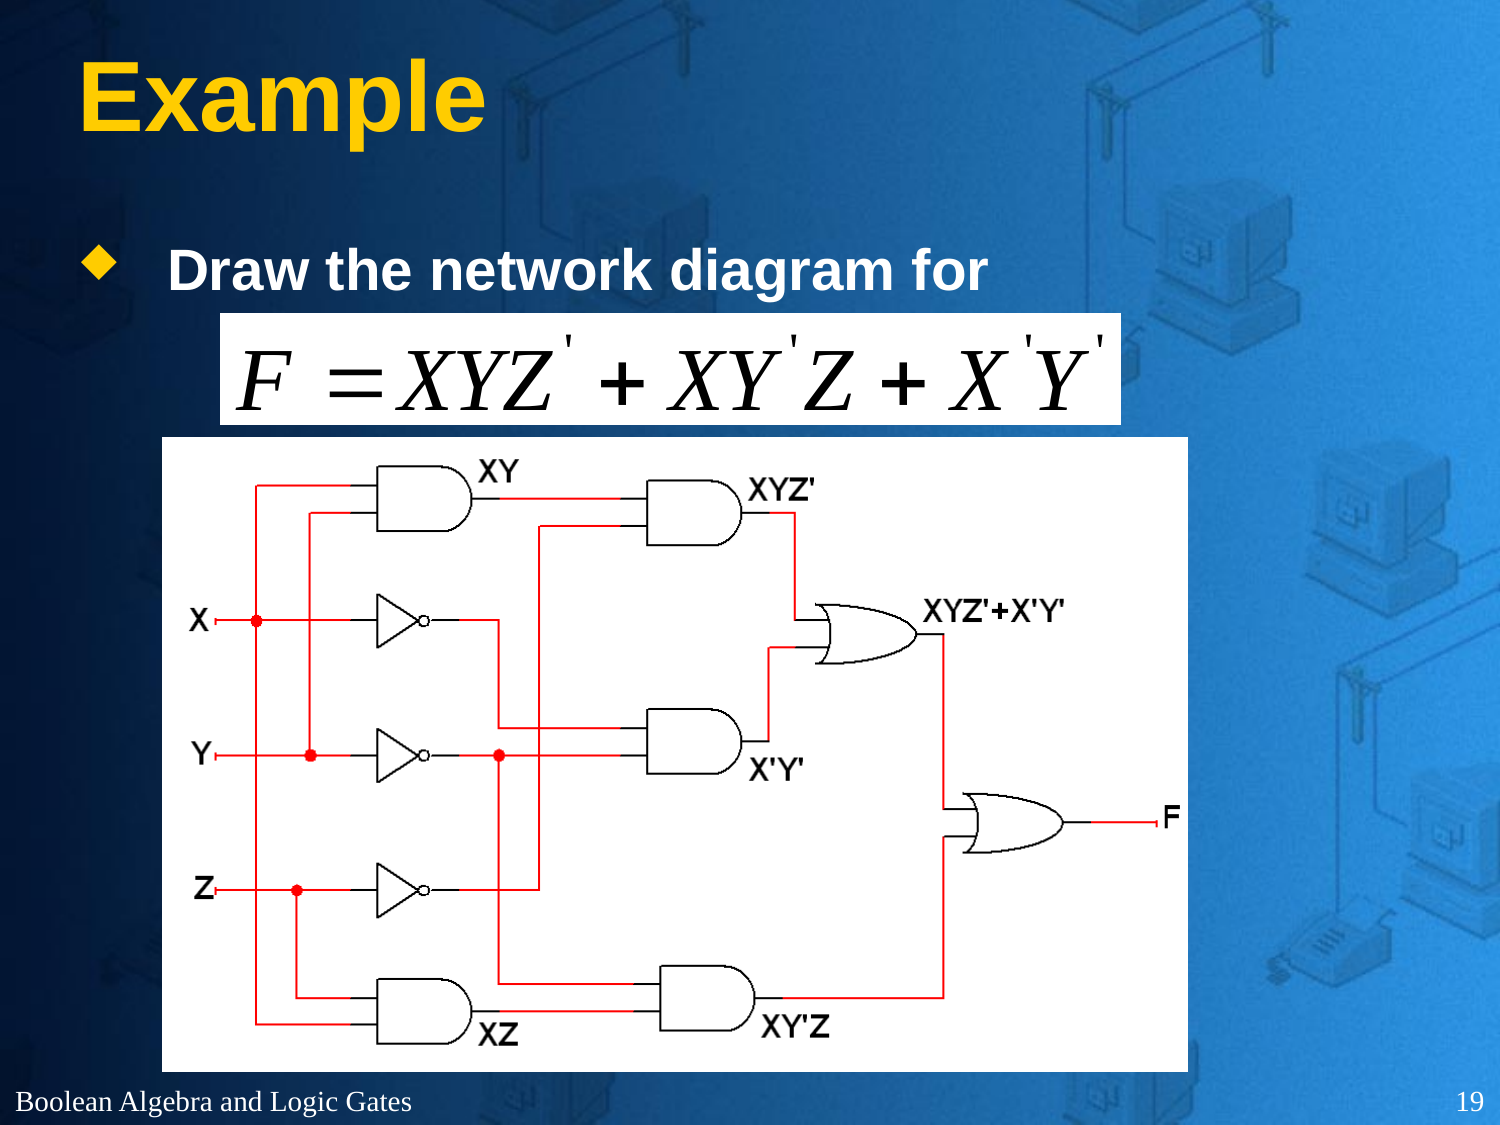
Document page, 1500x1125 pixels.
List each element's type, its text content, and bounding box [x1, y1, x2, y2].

slide_number 19 [1187, 1074, 1500, 1125]
footer Boolean Algebra and Logic Gates [0, 1074, 476, 1125]
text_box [219, 312, 1122, 426]
list Draw the network diagram for [62, 231, 1176, 311]
title Example [62, 37, 1432, 161]
picture [0, 0, 1500, 1125]
